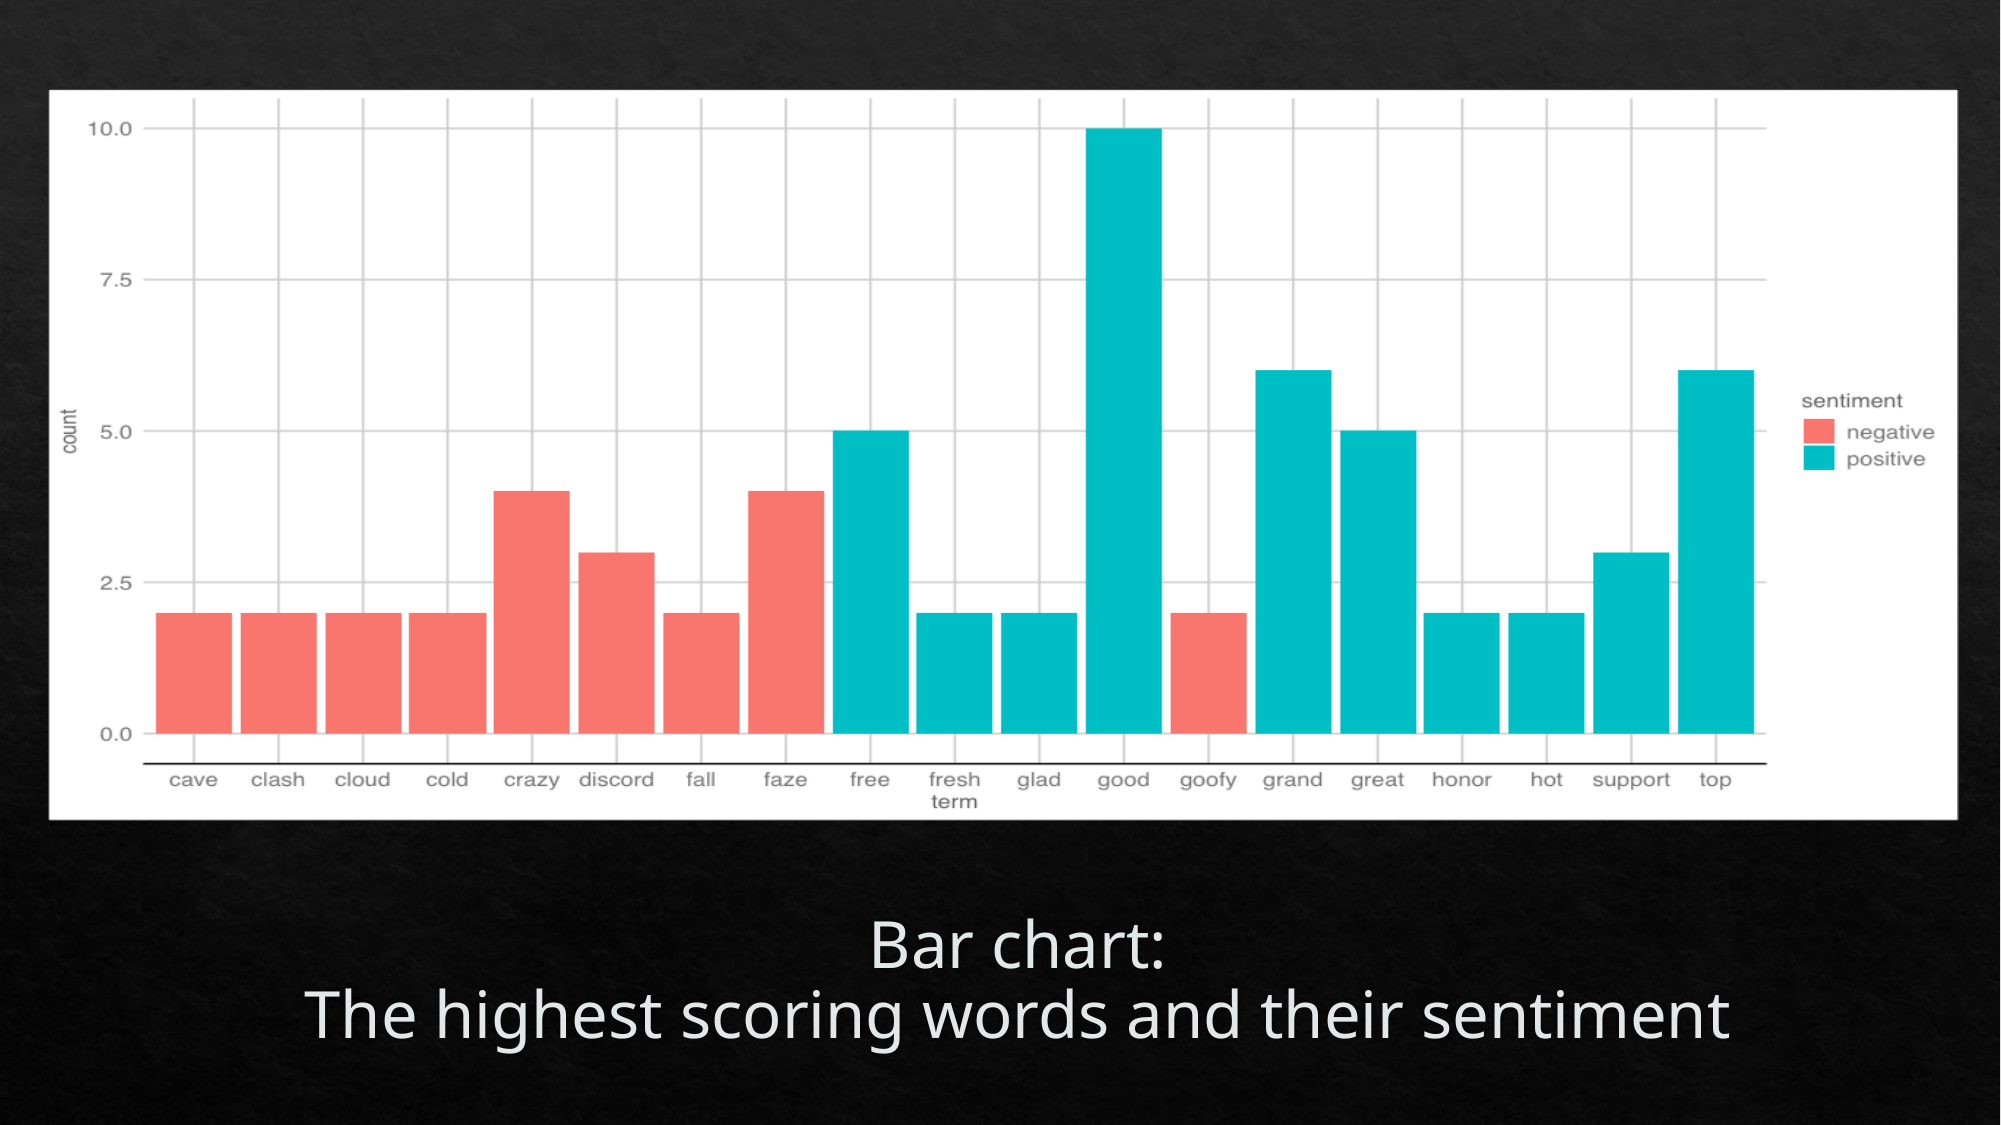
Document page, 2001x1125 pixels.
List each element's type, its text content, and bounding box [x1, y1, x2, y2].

text_box [0, 0, 2000, 1125]
picture [48, 89, 1960, 821]
title Bar chart: The highest scoring words and their sentiment [252, 886, 1801, 1061]
